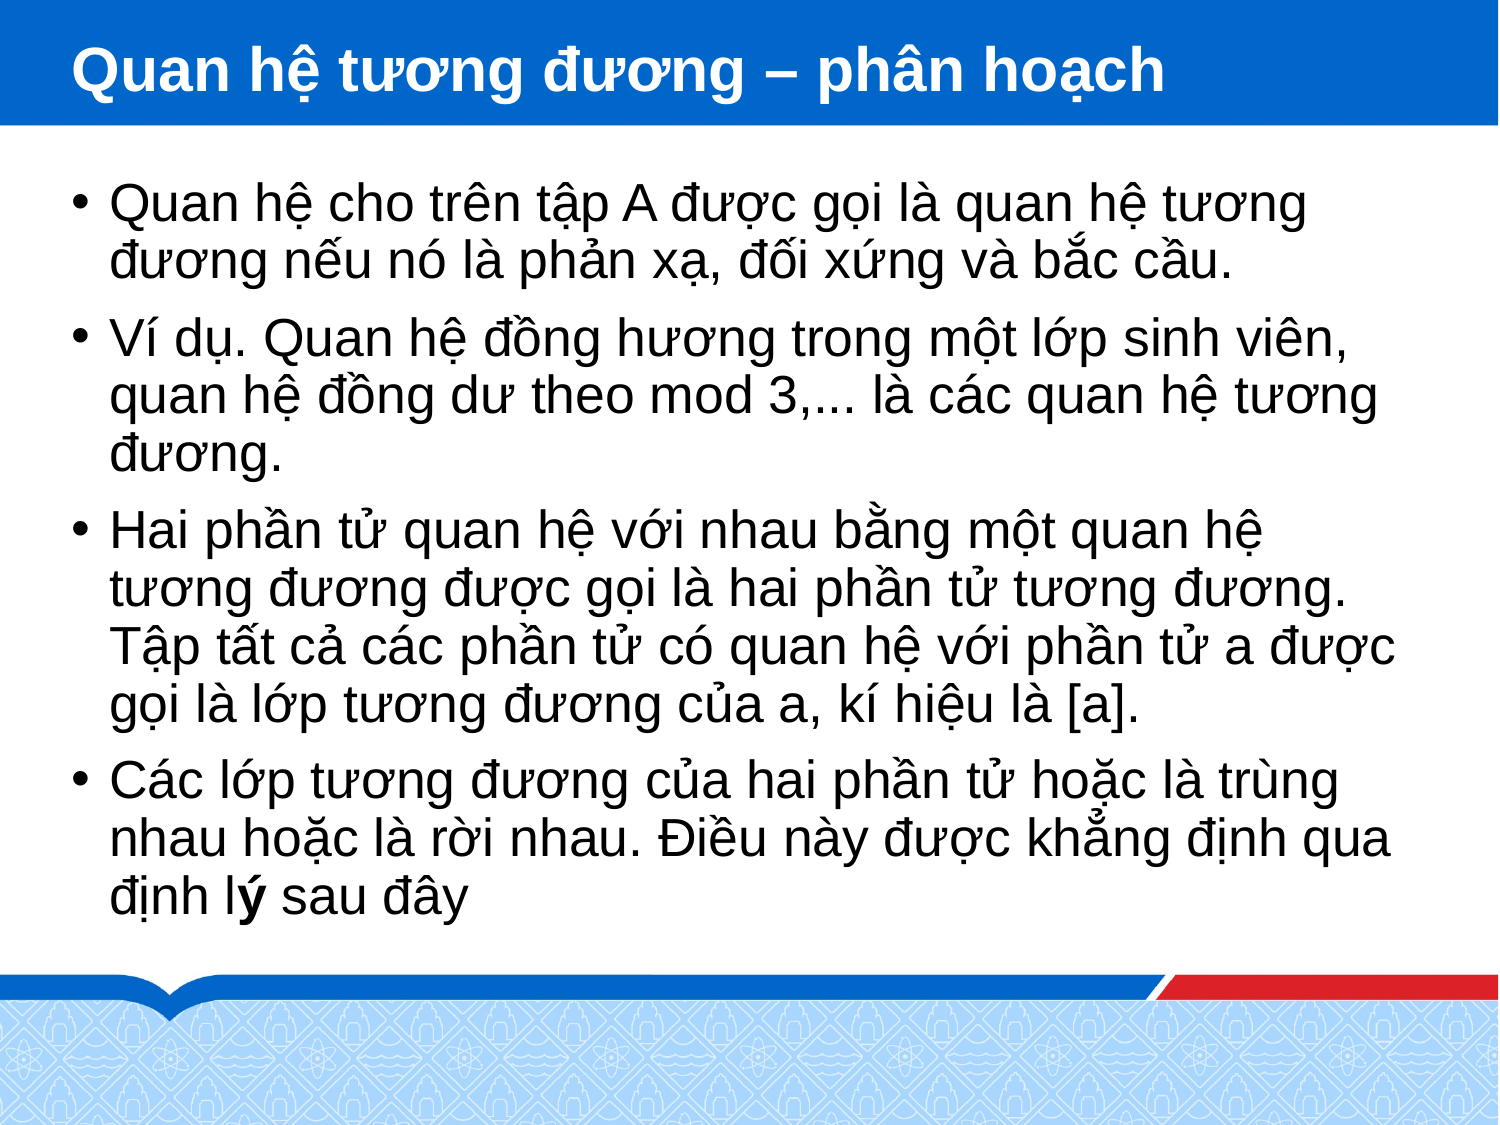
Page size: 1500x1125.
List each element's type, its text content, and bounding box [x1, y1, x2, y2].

title Quan hệ tương đương – phân hoạch [56, 18, 1438, 124]
picture [0, 0, 1499, 1125]
list Quan hệ cho trên tập A được gọi là quan hệ tương đương nếu nó là phản xạ, đối xứng và bắc cầu. Ví dụ. Quan hệ đồng hương trong một lớp sinh viên, quan hệ đồng dư theo mod 3,... là các quan hệ tương đương. Hai phần tử quan hệ với nhau bằng một quan hệ tương đương được gọi là hai phần tử tương đương. Tập tất cả các phần tử có quan hệ với phần tử a được gọi là lớp tương đương của a, kí hiệu là [a]. Các lớp tương đương của hai phần tử hoặc là trùng nhau hoặc là rời nhau. Điều này được khẳng định qua định l‎ý sau đây [56, 167, 1438, 947]
